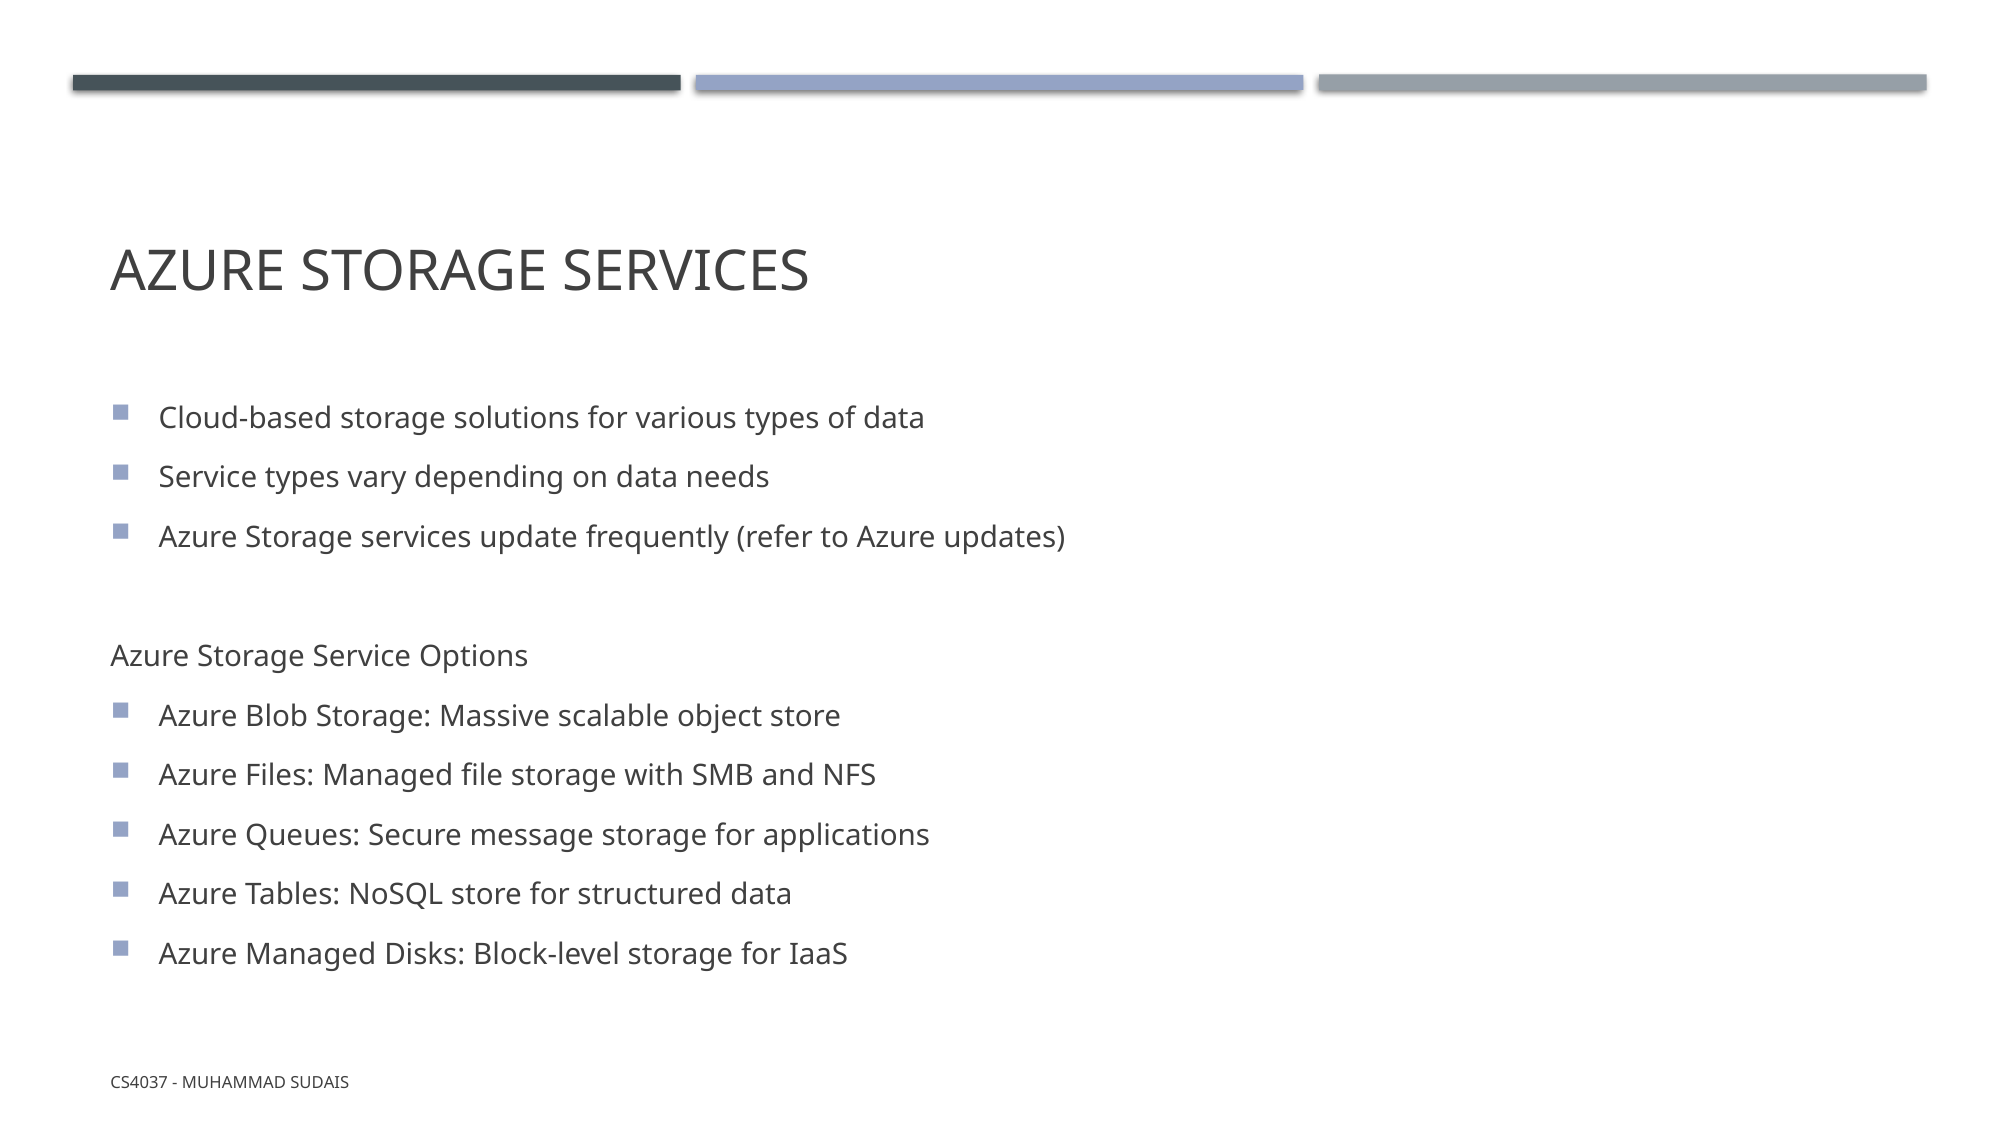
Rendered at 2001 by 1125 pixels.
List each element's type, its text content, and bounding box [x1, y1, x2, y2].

list Cloud-based storage solutions for various types of data Service types vary depending on data needs Azure Storage services update frequently (refer to Azure updates) Azure Storage Service Options Azure Blob Storage: Massive scalable object store Azure Files: Managed file storage with SMB and NFS Azure Queues: Secure message storage for applications Azure Tables: NoSQL store for structured data Azure Managed Disks: Block-level storage for IaaS [95, 383, 1905, 981]
title Azure Storage Services [95, 115, 1905, 311]
footer CS4037 - Muhammad Sudais [95, 1053, 1230, 1114]
